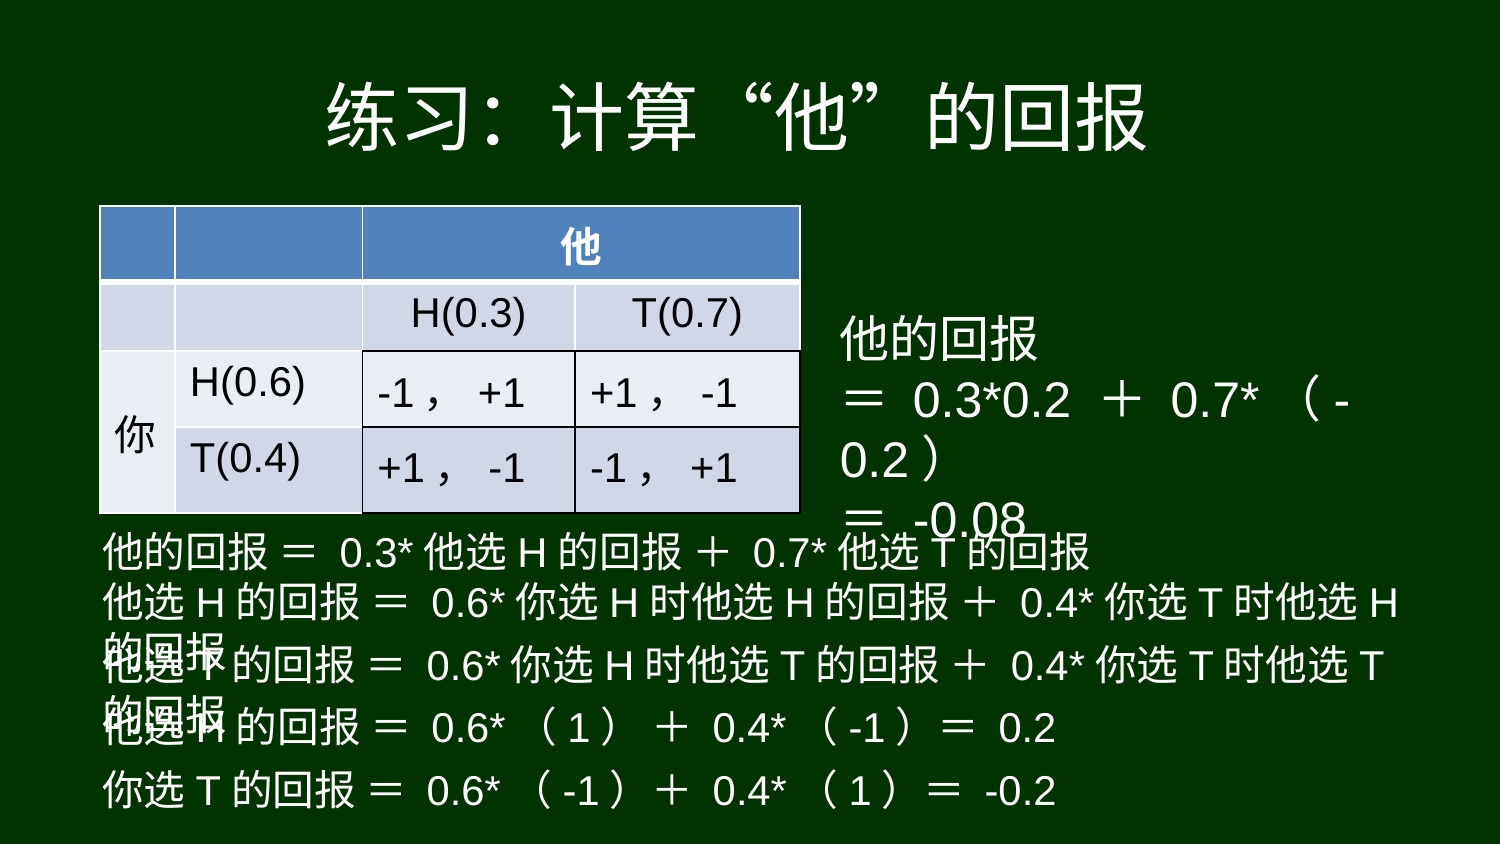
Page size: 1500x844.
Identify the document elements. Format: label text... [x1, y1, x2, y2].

table_cell [101, 285, 174, 350]
table_cell +1，-1 [576, 352, 799, 426]
text_box 他选H的回报 ＝ 0.6*你选H时他选H的回报 ＋ 0.4*你选T时他选H的回报 [87, 568, 1450, 631]
table_cell +1，-1 [363, 428, 574, 512]
text_box 他选H的回报 ＝ 0.6*（1） ＋ 0.4*（-1）＝ 0.2 [87, 693, 1450, 756]
table_header [101, 207, 174, 279]
text_box 他的回报 ＝ 0.3*0.2 ＋ 0.7*（-0.2） ＝ -0.08 [824, 299, 1413, 555]
table_cell H(0.3) [363, 285, 574, 350]
table_header [176, 207, 362, 279]
text_box 他的回报 ＝ 0.3*他选H的回报 ＋ 0.7*他选T的回报 [87, 518, 1400, 568]
table_cell T(0.7) [576, 285, 799, 350]
table_cell -1，+1 [576, 428, 799, 512]
text_box 他选T的回报 ＝ 0.6*你选H时他选T的回报 ＋ 0.4*你选T时他选T的回报 [87, 631, 1450, 693]
title 练习：计算“他”的回报 [75, 71, 1400, 160]
table_header 他 [363, 207, 799, 279]
table_cell 你 [101, 352, 174, 512]
table_cell H(0.6) [176, 352, 362, 426]
table_cell T(0.4) [176, 428, 362, 512]
table_cell -1，+1 [363, 352, 574, 426]
text_box 你选T的回报 ＝ 0.6*（-1）＋ 0.4*（1）＝ -0.2 [87, 756, 1450, 821]
table_cell [176, 285, 362, 350]
